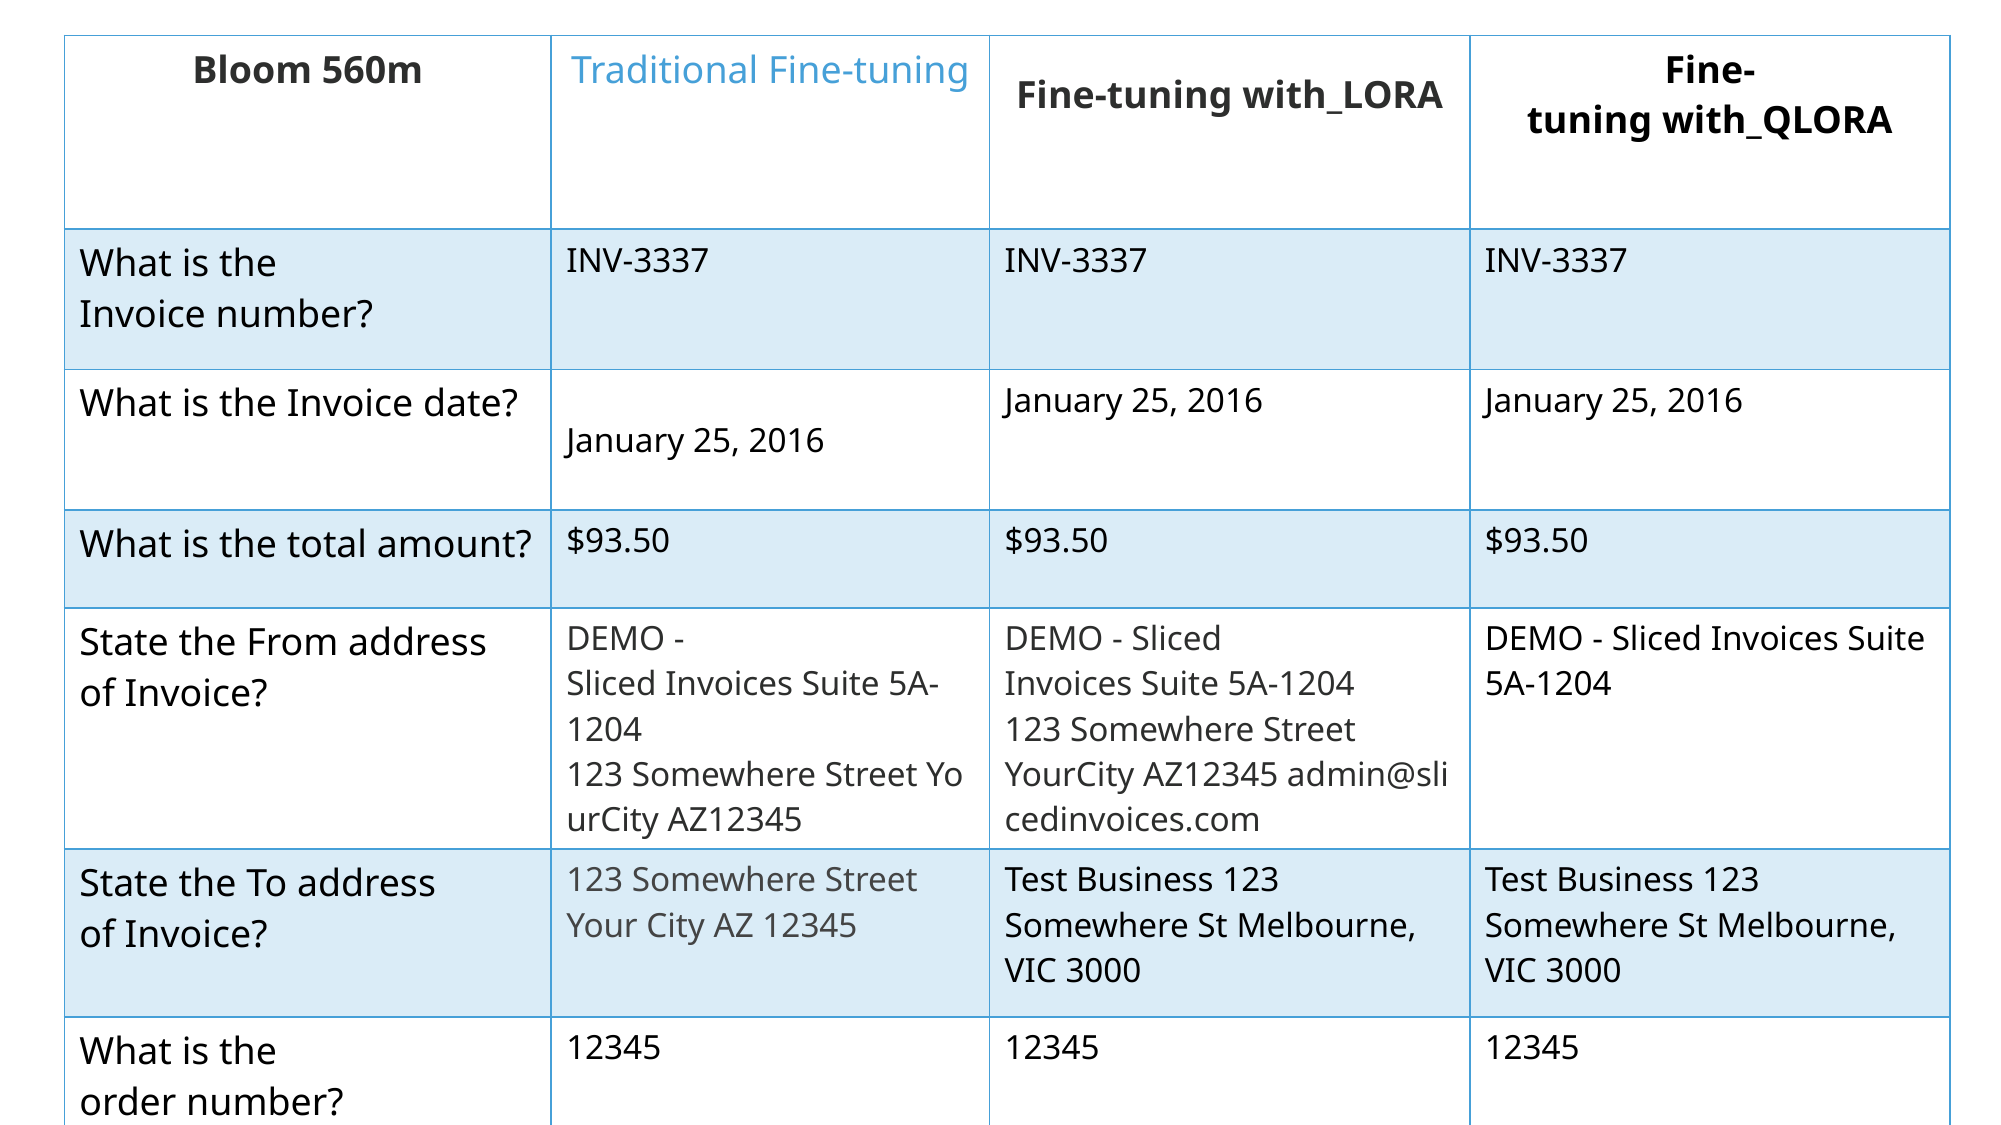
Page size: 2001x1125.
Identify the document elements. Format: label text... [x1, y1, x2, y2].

table_cell January 25, 2016 [1471, 370, 1949, 509]
table_cell INV-3337 [1471, 230, 1949, 369]
table_cell What is the total amount?​ [65, 511, 550, 607]
table_cell ​Test Business 123 Somewhere St Melbourne, VIC 3000 [990, 850, 1469, 1016]
table_cell 12345 [1471, 1018, 1949, 1125]
table_header Bloom 560m [65, 36, 550, 228]
table_header Fine-tuning with_QLORA [1471, 36, 1949, 228]
table_cell INV-3337 [990, 230, 1469, 369]
table_cell State the From address of Invoice?​ [65, 609, 550, 848]
table_cell DEMO - Sliced Invoices Suite 5A-1204 123 Somewhere Street YourCity AZ12345 admin@slicedinvoices.com [990, 609, 1469, 848]
table_cell January 25, 2016 [552, 370, 989, 509]
table_cell State the To address of Invoice?​ ​ [65, 850, 550, 1016]
table_cell Test Business 123 Somewhere St Melbourne, VIC 3000 [1471, 850, 1949, 1016]
table_cell What is the Invoice date?​ [65, 370, 550, 509]
table_cell $93.50 [990, 511, 1469, 607]
table_cell INV-3337 [552, 230, 989, 369]
table_cell 12345 [552, 1018, 989, 1125]
table_cell DEMO - Sliced Invoices Suite 5A-1204 [1471, 609, 1949, 848]
table_cell $93.50 [1471, 511, 1949, 607]
table_header Fine-tuning with_LORA [990, 36, 1469, 228]
table_cell DEMO - Sliced Invoices Suite 5A-1204 123 Somewhere Street YourCity AZ12345 [552, 609, 989, 848]
table_cell What is the order number?​ [65, 1018, 550, 1125]
table_cell 12345 [990, 1018, 1469, 1125]
table_cell What is the Invoice number?​ [65, 230, 550, 369]
table_cell 123 Somewhere Street Your City AZ 12345 [552, 850, 989, 1016]
table_cell $93.50 [552, 511, 989, 607]
table_cell January 25, 2016 [990, 370, 1469, 509]
table_header Traditional Fine-tuning [552, 36, 989, 228]
